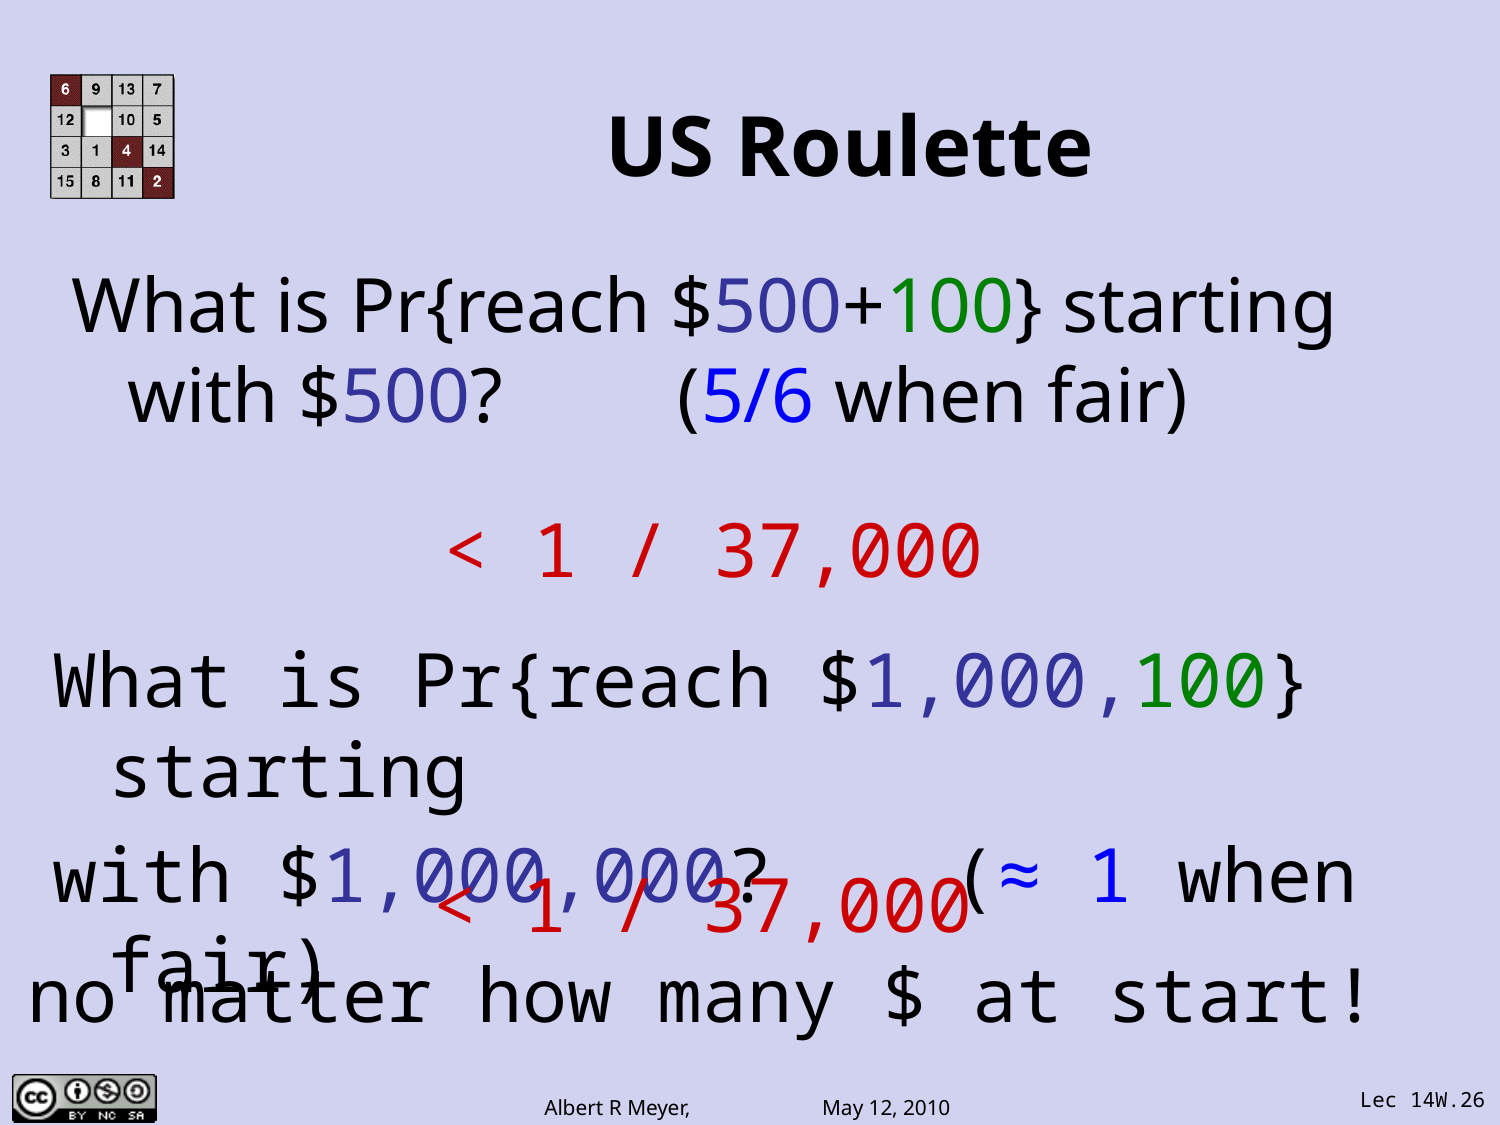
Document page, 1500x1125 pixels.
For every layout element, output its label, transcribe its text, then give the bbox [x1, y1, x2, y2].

text_box < 1 / 37,000 [428, 494, 999, 600]
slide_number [512, 1087, 983, 1125]
list What is Pr{reach $500+100} starting with $500? (5/6 when fair) [56, 249, 1444, 488]
picture [12, 1074, 157, 1123]
picture [50, 74, 175, 199]
title US Roulette [236, 49, 1463, 238]
text_box What is Pr{reach $1,000,100} starting with $1,000,000? (≈ 1 when fair) [37, 624, 1413, 925]
text_box < 1 / 37,000 no matter how many $ at start! [12, 849, 1393, 1045]
slide_number Lec 14W.26 [1312, 1079, 1500, 1125]
